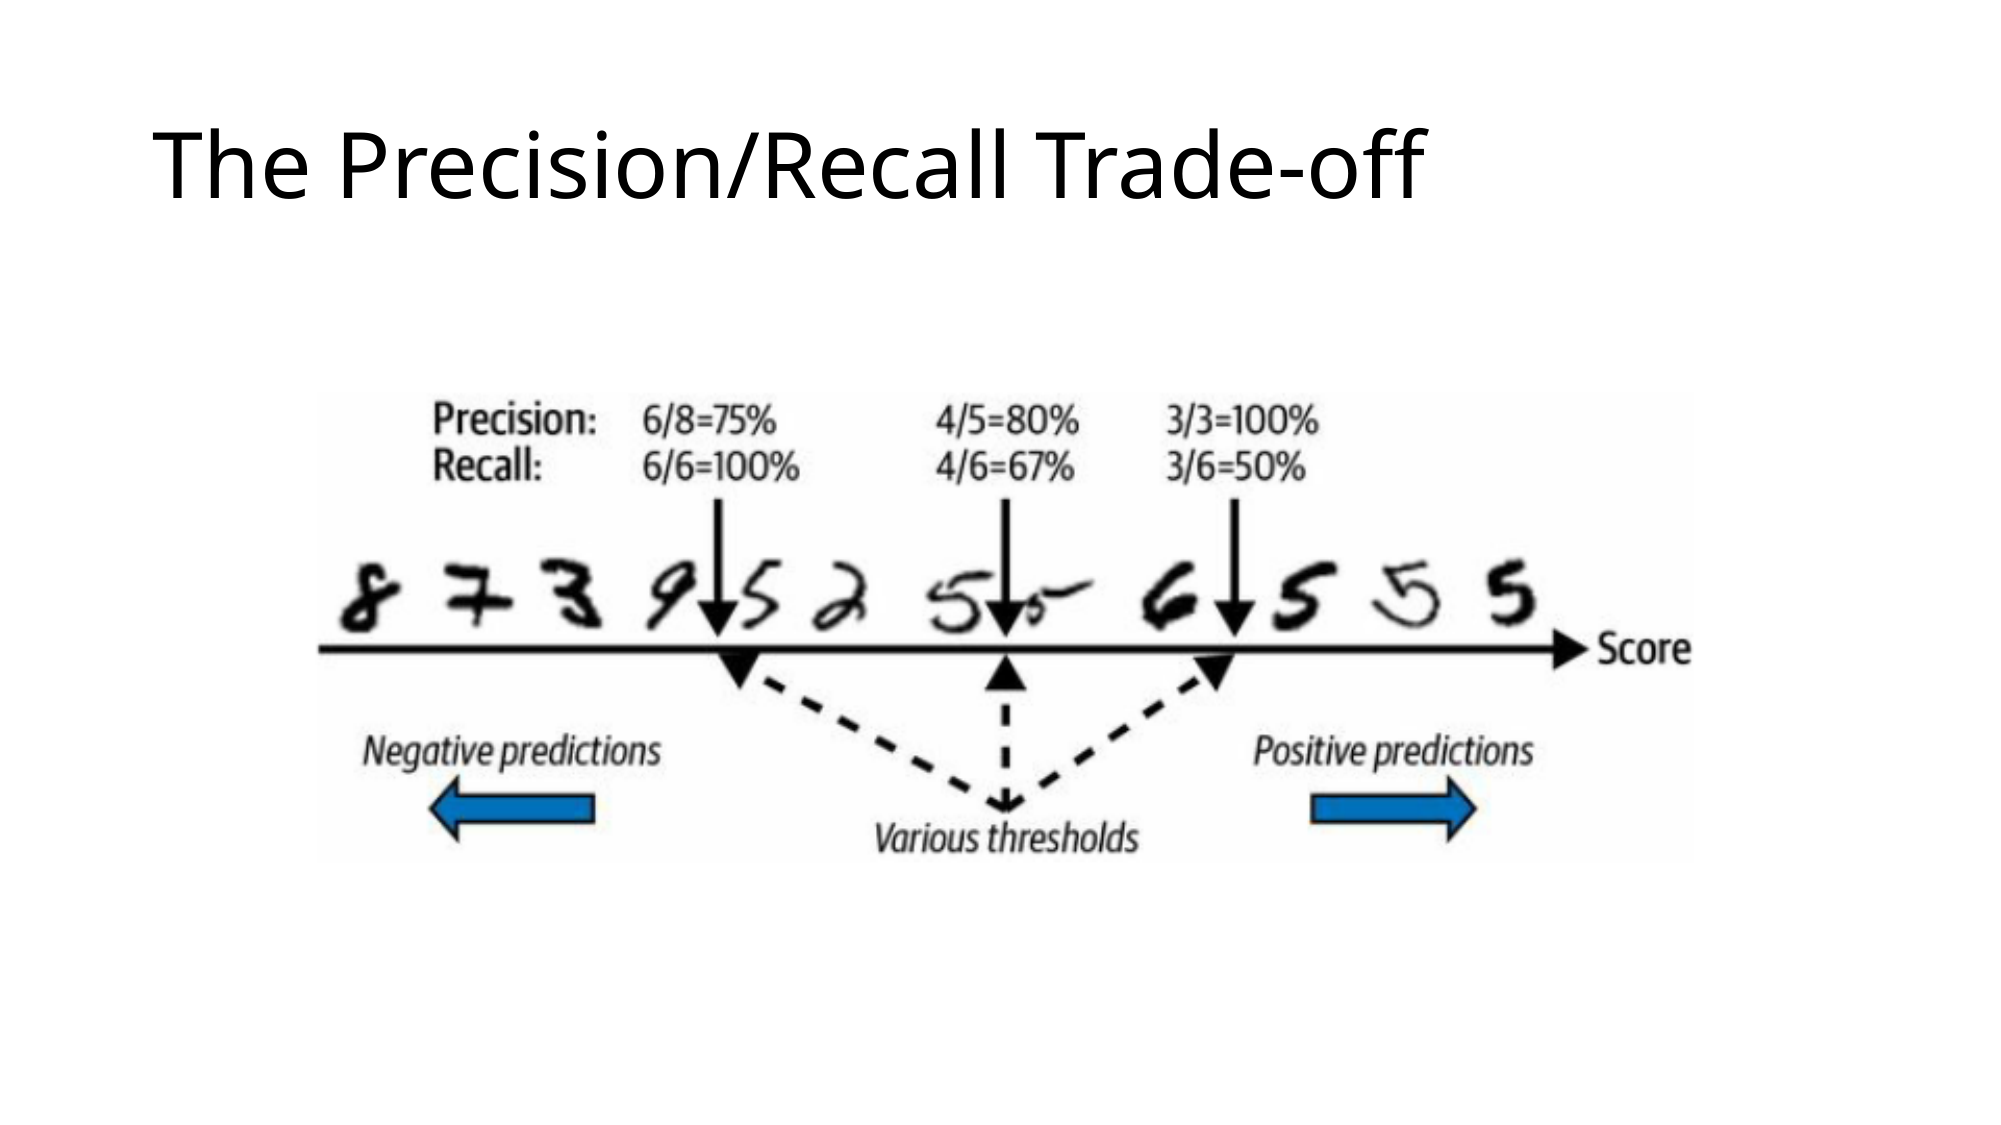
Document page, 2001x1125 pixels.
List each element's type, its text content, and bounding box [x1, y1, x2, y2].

picture [271, 379, 1729, 873]
title The Precision/Recall Trade-off [137, 59, 1863, 278]
